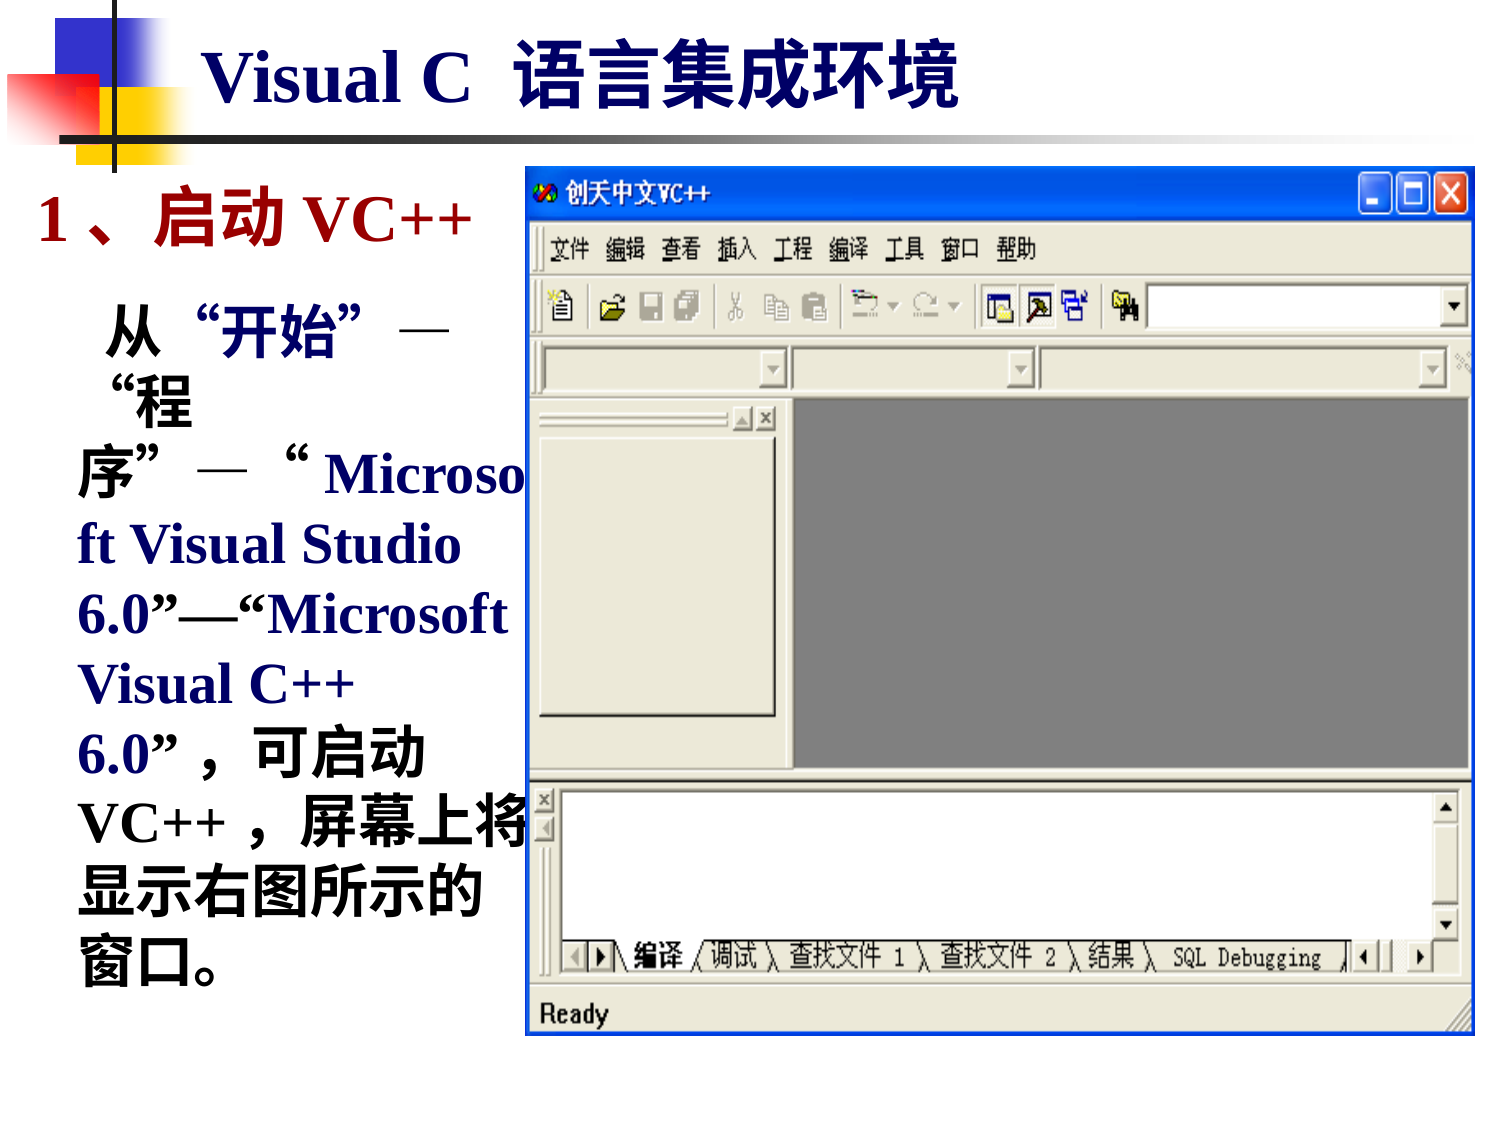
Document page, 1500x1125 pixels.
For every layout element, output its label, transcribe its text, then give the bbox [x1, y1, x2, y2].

picture [7, 0, 1488, 1036]
text_box 1、启动VC++ [22, 183, 490, 262]
text_box 从“开始”—“程序”—“Microsoft Visual Studio 6.0”—“Microsoft Visual C++ 6.0”，可启动VC++，屏幕上将显示右图所示的窗口。 [62, 287, 519, 1002]
